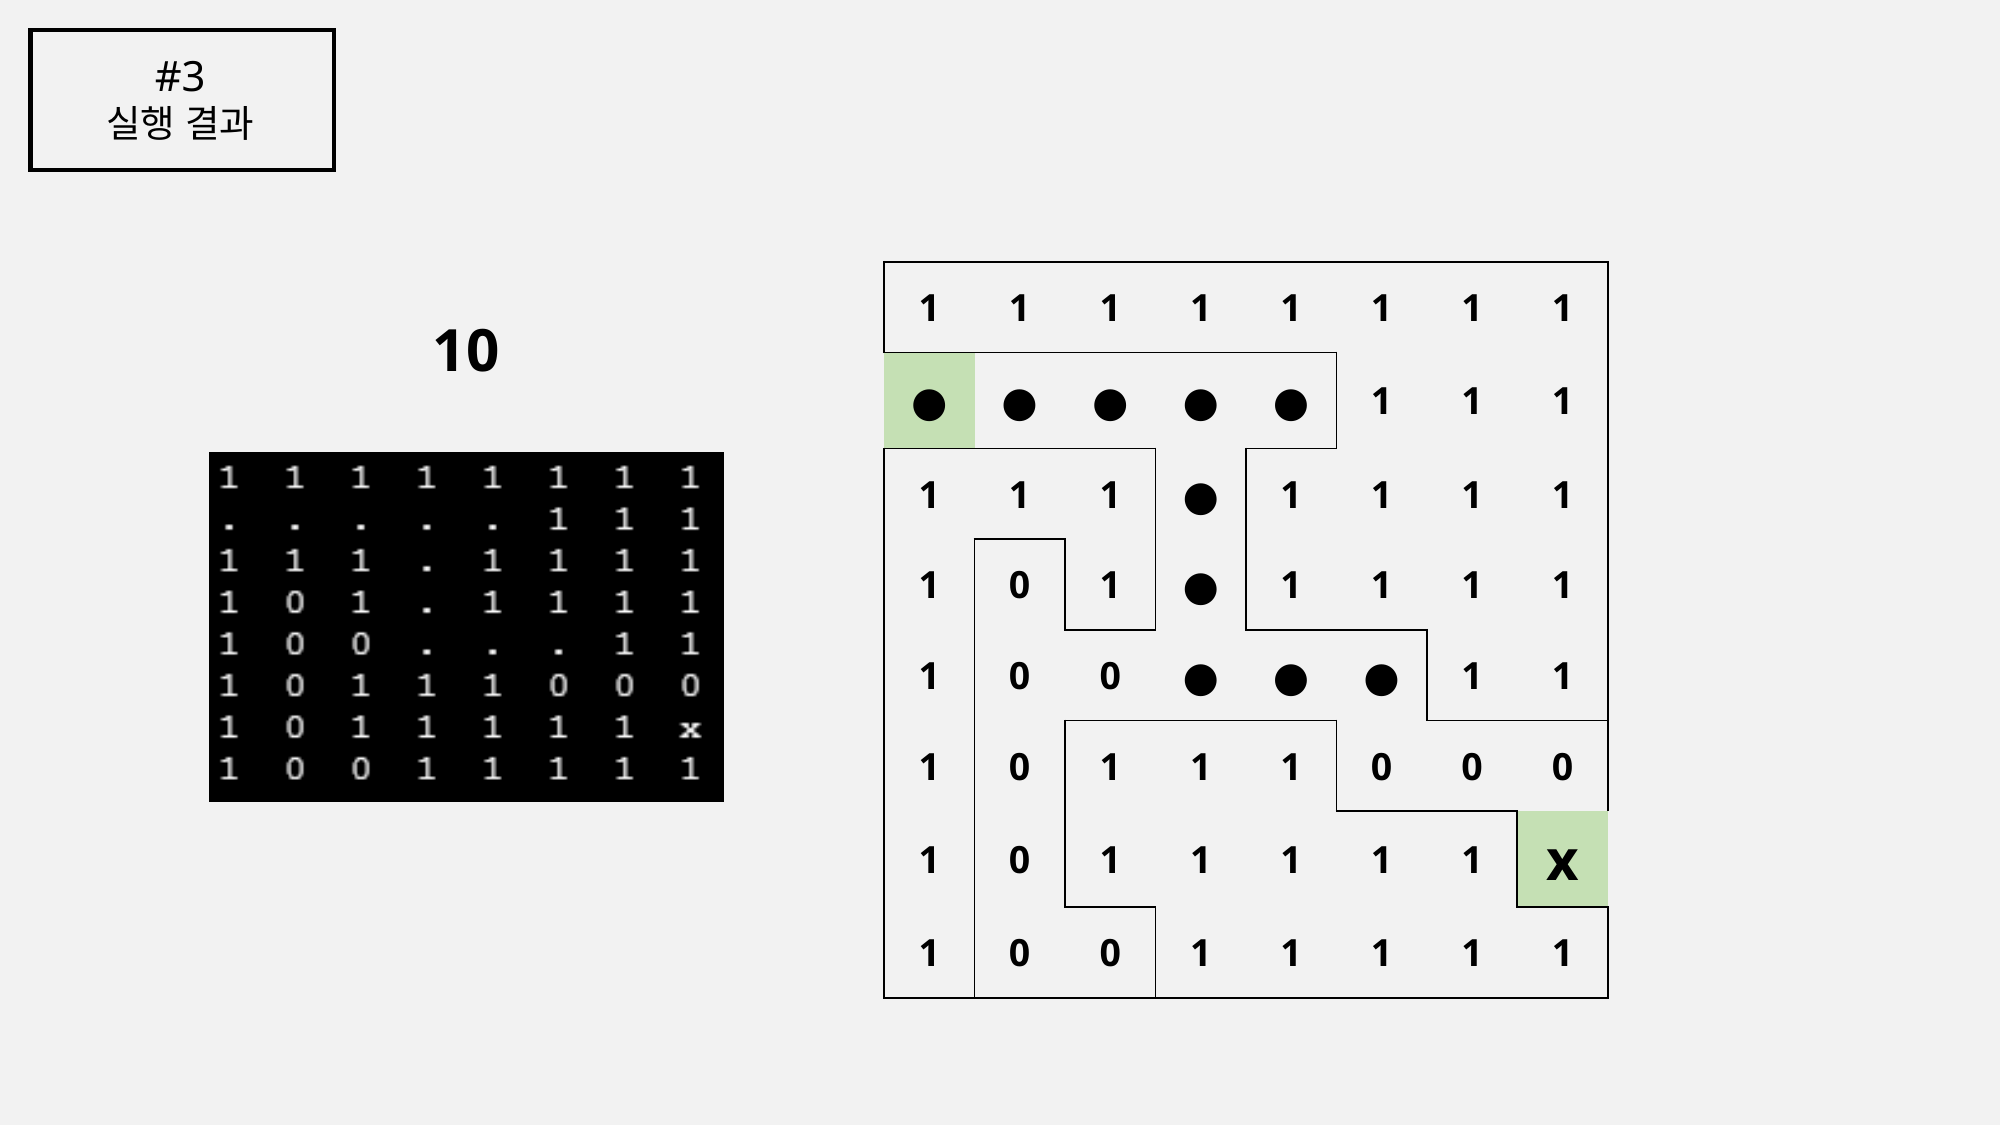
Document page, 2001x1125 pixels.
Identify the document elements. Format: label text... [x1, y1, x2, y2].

table_cell 0 [975, 907, 1065, 997]
table_header 1 [1336, 263, 1427, 352]
table_cell 1 [1336, 539, 1427, 629]
text_box 10 [396, 305, 536, 391]
table_header 1 [1155, 263, 1246, 352]
table_cell 0 [1337, 720, 1427, 810]
table_cell 1 [1517, 630, 1607, 720]
table_cell 0 [975, 811, 1064, 907]
table_cell 1 [885, 907, 974, 997]
table_cell x [1518, 811, 1608, 906]
table_cell 1 [1066, 539, 1155, 629]
table_header 1 [885, 263, 975, 352]
table_header 1 [1246, 263, 1336, 352]
table_cell 1 [885, 630, 974, 720]
table_cell ● [1156, 539, 1245, 630]
table_cell 1 [1246, 811, 1336, 907]
table_cell ● [1156, 448, 1245, 539]
table_cell 1 [1336, 448, 1427, 539]
table_cell 1 [1427, 907, 1517, 997]
table_cell 1 [1428, 630, 1517, 720]
table_cell 1 [1065, 449, 1155, 539]
table_cell 1 [1066, 721, 1155, 811]
table_cell 1 [1427, 352, 1517, 448]
table_header 1 [1517, 263, 1607, 352]
table_cell 1 [1517, 448, 1607, 539]
table_cell 1 [1427, 812, 1516, 907]
table_cell 1 [885, 720, 974, 811]
table_cell 0 [1517, 721, 1607, 811]
table_cell 1 [1246, 907, 1336, 997]
table_cell 1 [1247, 449, 1336, 539]
table_cell 1 [1246, 721, 1336, 811]
table_cell ● [975, 353, 1065, 448]
text_box [29, 153, 335, 171]
table_cell ● [1155, 353, 1246, 448]
table_cell 0 [1065, 908, 1155, 997]
table_cell ● [1336, 631, 1426, 720]
table_cell 1 [885, 811, 974, 907]
table_cell 1 [1336, 907, 1427, 997]
table_cell 1 [885, 539, 974, 630]
table_cell 1 [1155, 811, 1246, 907]
table_cell 1 [975, 449, 1065, 538]
table_cell 1 [1517, 539, 1607, 630]
text_box #3 실행 결과 [24, 42, 336, 153]
table_cell 1 [1517, 908, 1607, 997]
table_cell 1 [1517, 352, 1607, 448]
table_cell 1 [1156, 907, 1246, 997]
table_cell 0 [1427, 721, 1517, 810]
table_cell 1 [885, 449, 975, 539]
table_cell ● [1065, 353, 1155, 448]
table_cell ● [884, 353, 975, 448]
table_cell ● [1155, 630, 1246, 720]
table_header 1 [1427, 263, 1517, 352]
table_cell 1 [1247, 539, 1336, 629]
table_cell 1 [1336, 812, 1427, 907]
table_header 1 [1065, 263, 1155, 352]
picture [209, 452, 724, 802]
table_cell 1 [1427, 539, 1517, 630]
table_cell 0 [1065, 631, 1155, 720]
table_cell 1 [1337, 352, 1427, 448]
table_cell 0 [975, 540, 1064, 630]
table_cell 0 [975, 720, 1064, 811]
table_cell ● [1246, 353, 1336, 448]
table_cell ● [1246, 631, 1336, 720]
table_cell 0 [975, 630, 1065, 720]
table_cell 1 [1066, 811, 1155, 906]
table_cell 1 [1155, 721, 1246, 811]
table_header 1 [975, 263, 1065, 352]
table_cell 1 [1427, 448, 1517, 539]
text_box [29, 29, 335, 42]
